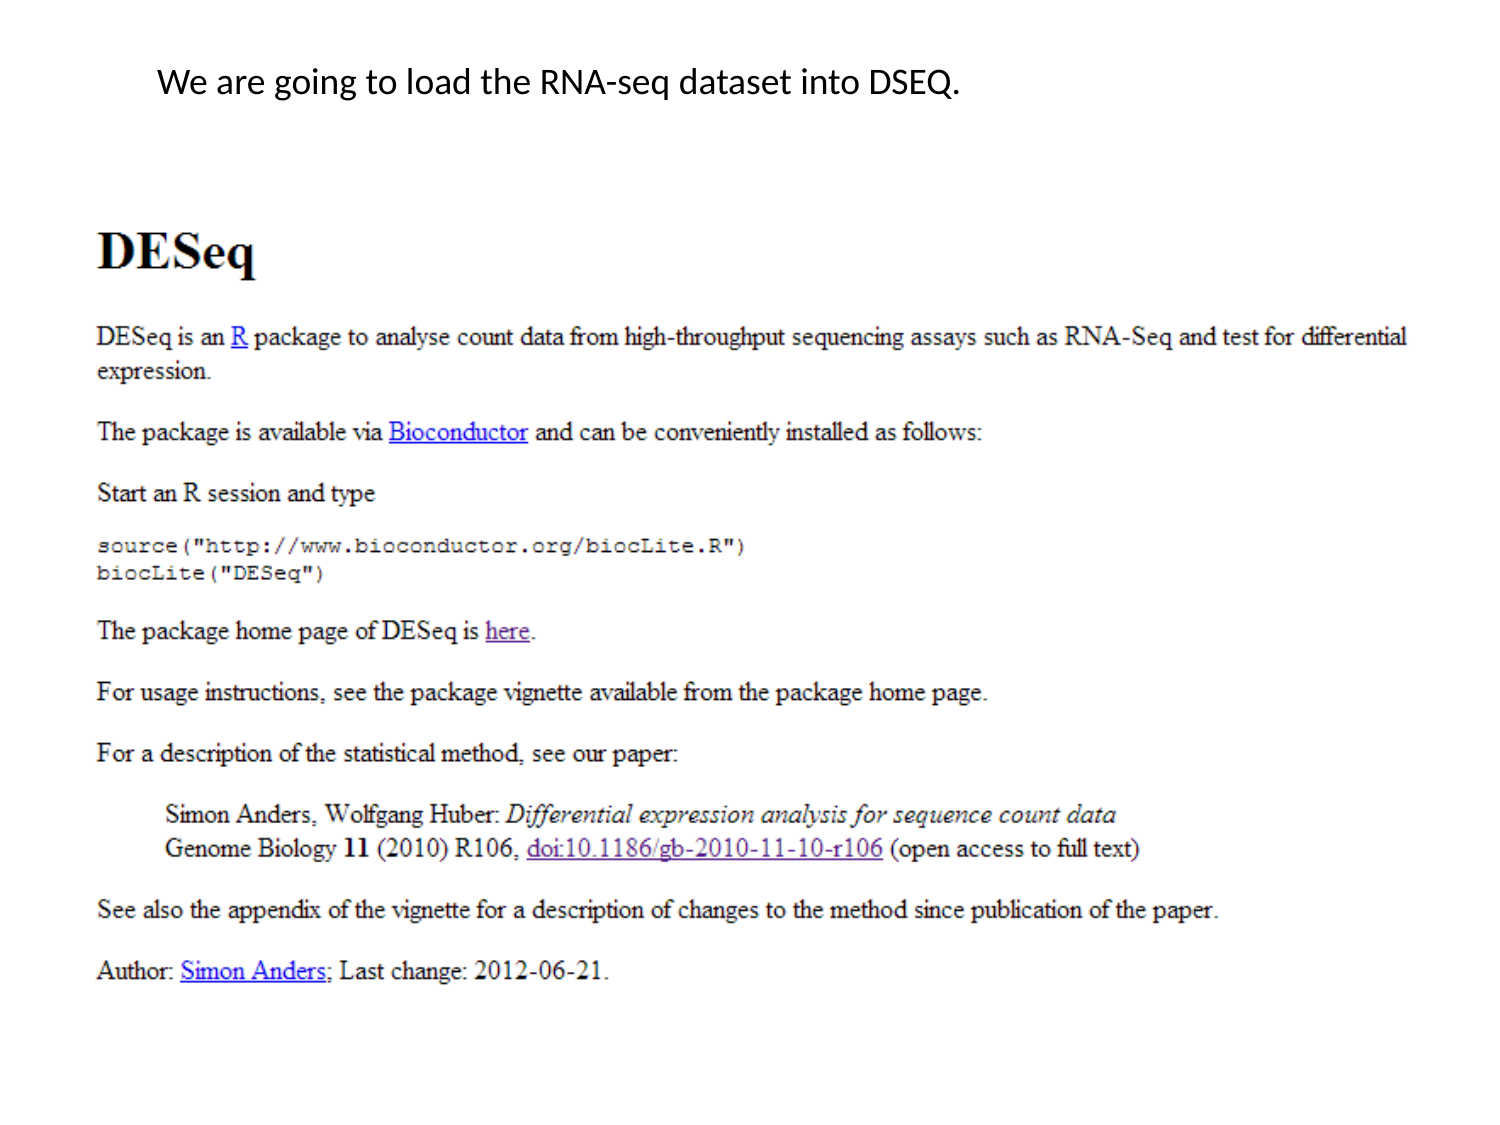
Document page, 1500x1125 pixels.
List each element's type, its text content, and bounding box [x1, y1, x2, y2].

picture [87, 199, 1444, 988]
text_box We are going to load the RNA-seq dataset into DSEQ. [142, 49, 977, 110]
